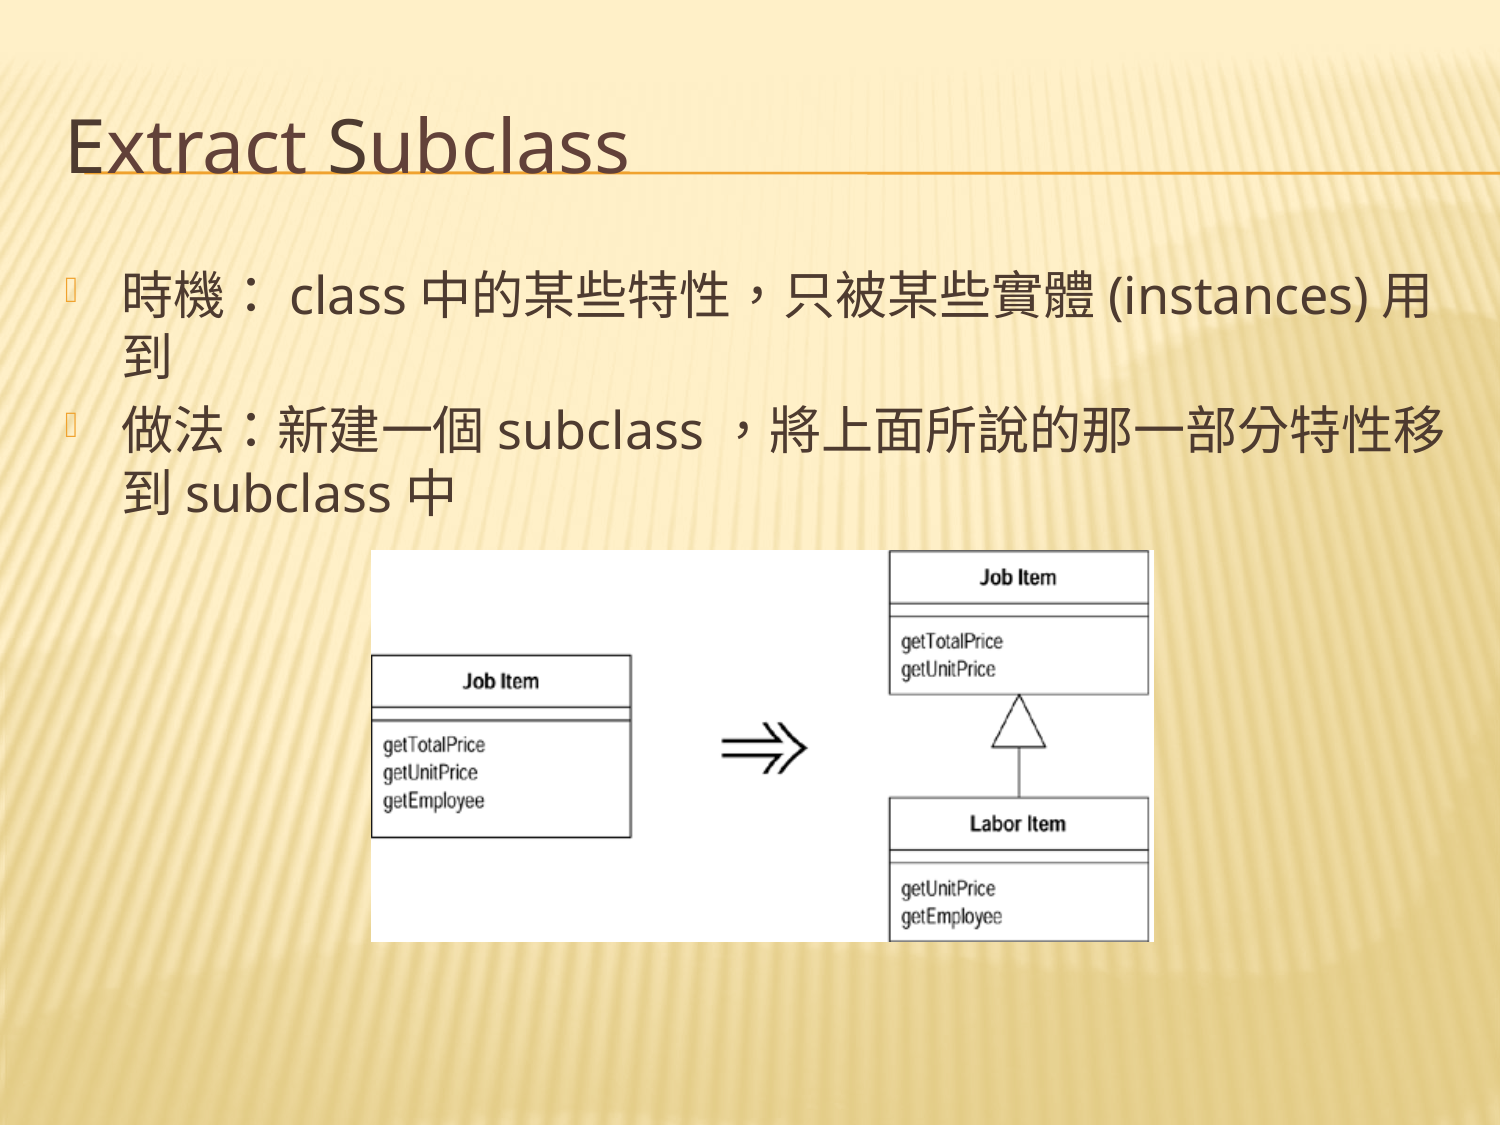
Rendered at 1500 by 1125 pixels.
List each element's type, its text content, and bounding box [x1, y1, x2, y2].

title Extract Subclass [50, 75, 1475, 213]
picture [371, 550, 1154, 942]
list 時機：class中的某些特性，只被某些實體(instances)用到 做法：新建一個subclass，將上面所說的那一部分特性移到subclass中 [50, 254, 1475, 998]
